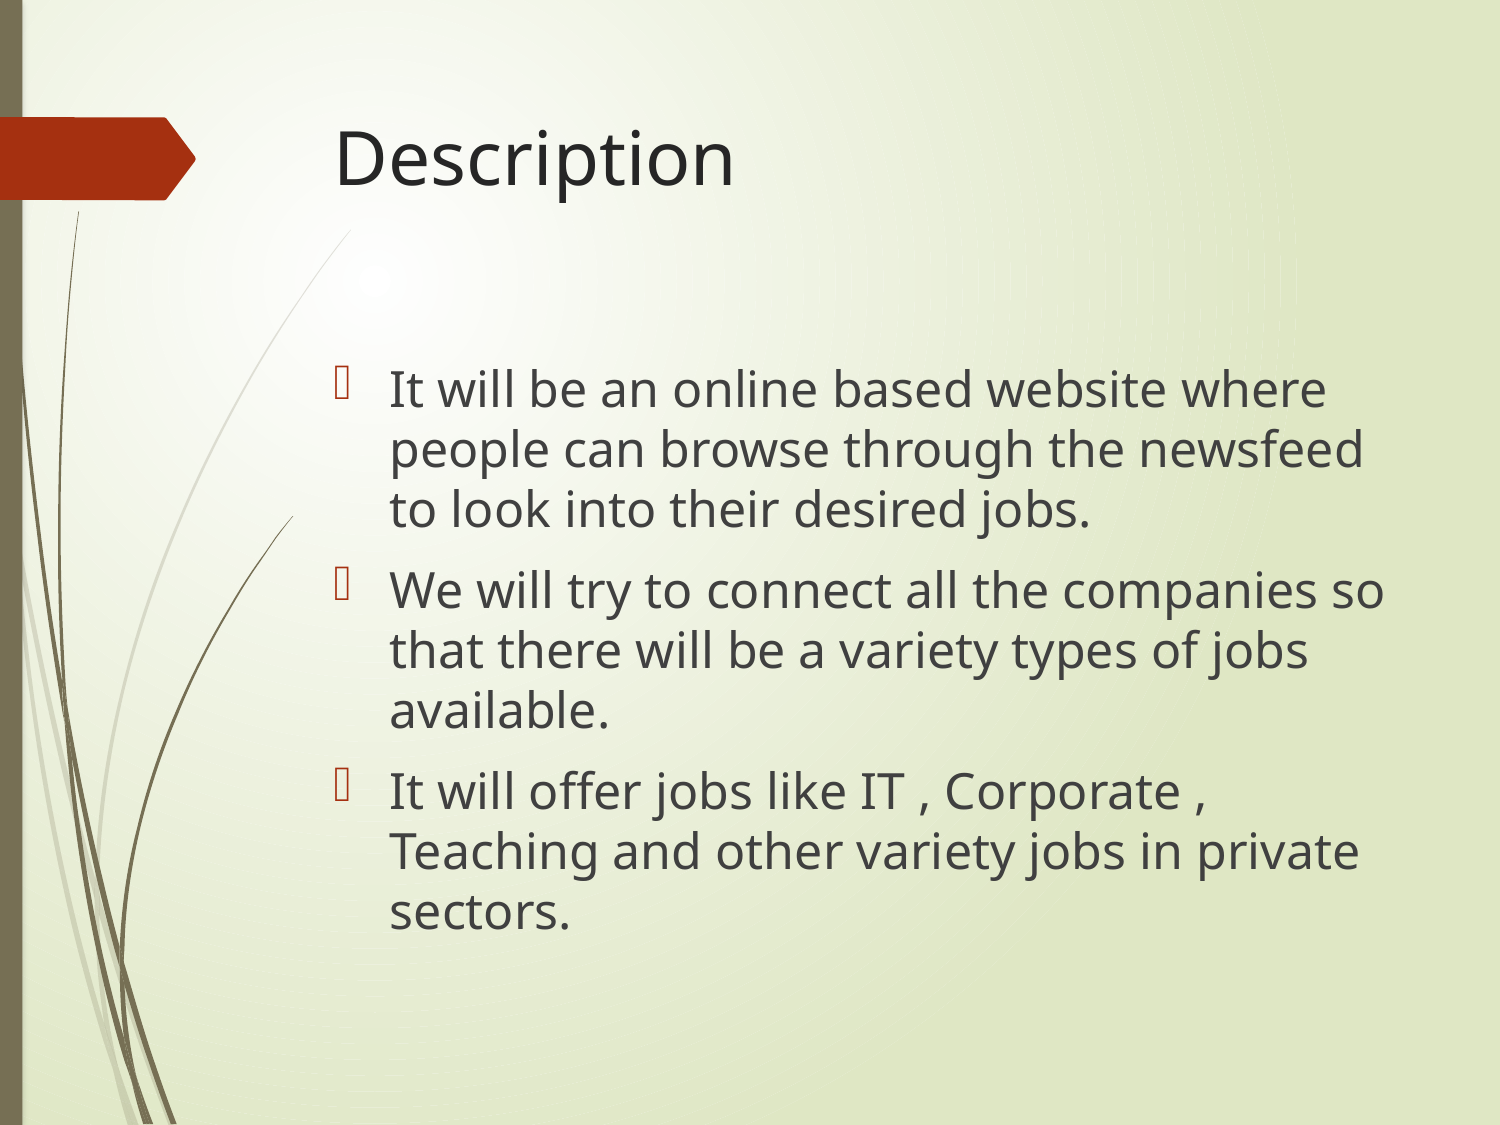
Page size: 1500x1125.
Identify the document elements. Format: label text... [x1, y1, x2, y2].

list It will be an online based website where people can browse through the newsfeed to look into their desired jobs. We will try to connect all the companies so that there will be a variety types of jobs available. It will offer jobs like IT , Corporate , Teaching and other variety jobs in private sectors. [318, 350, 1416, 970]
title Description [319, 102, 1416, 313]
